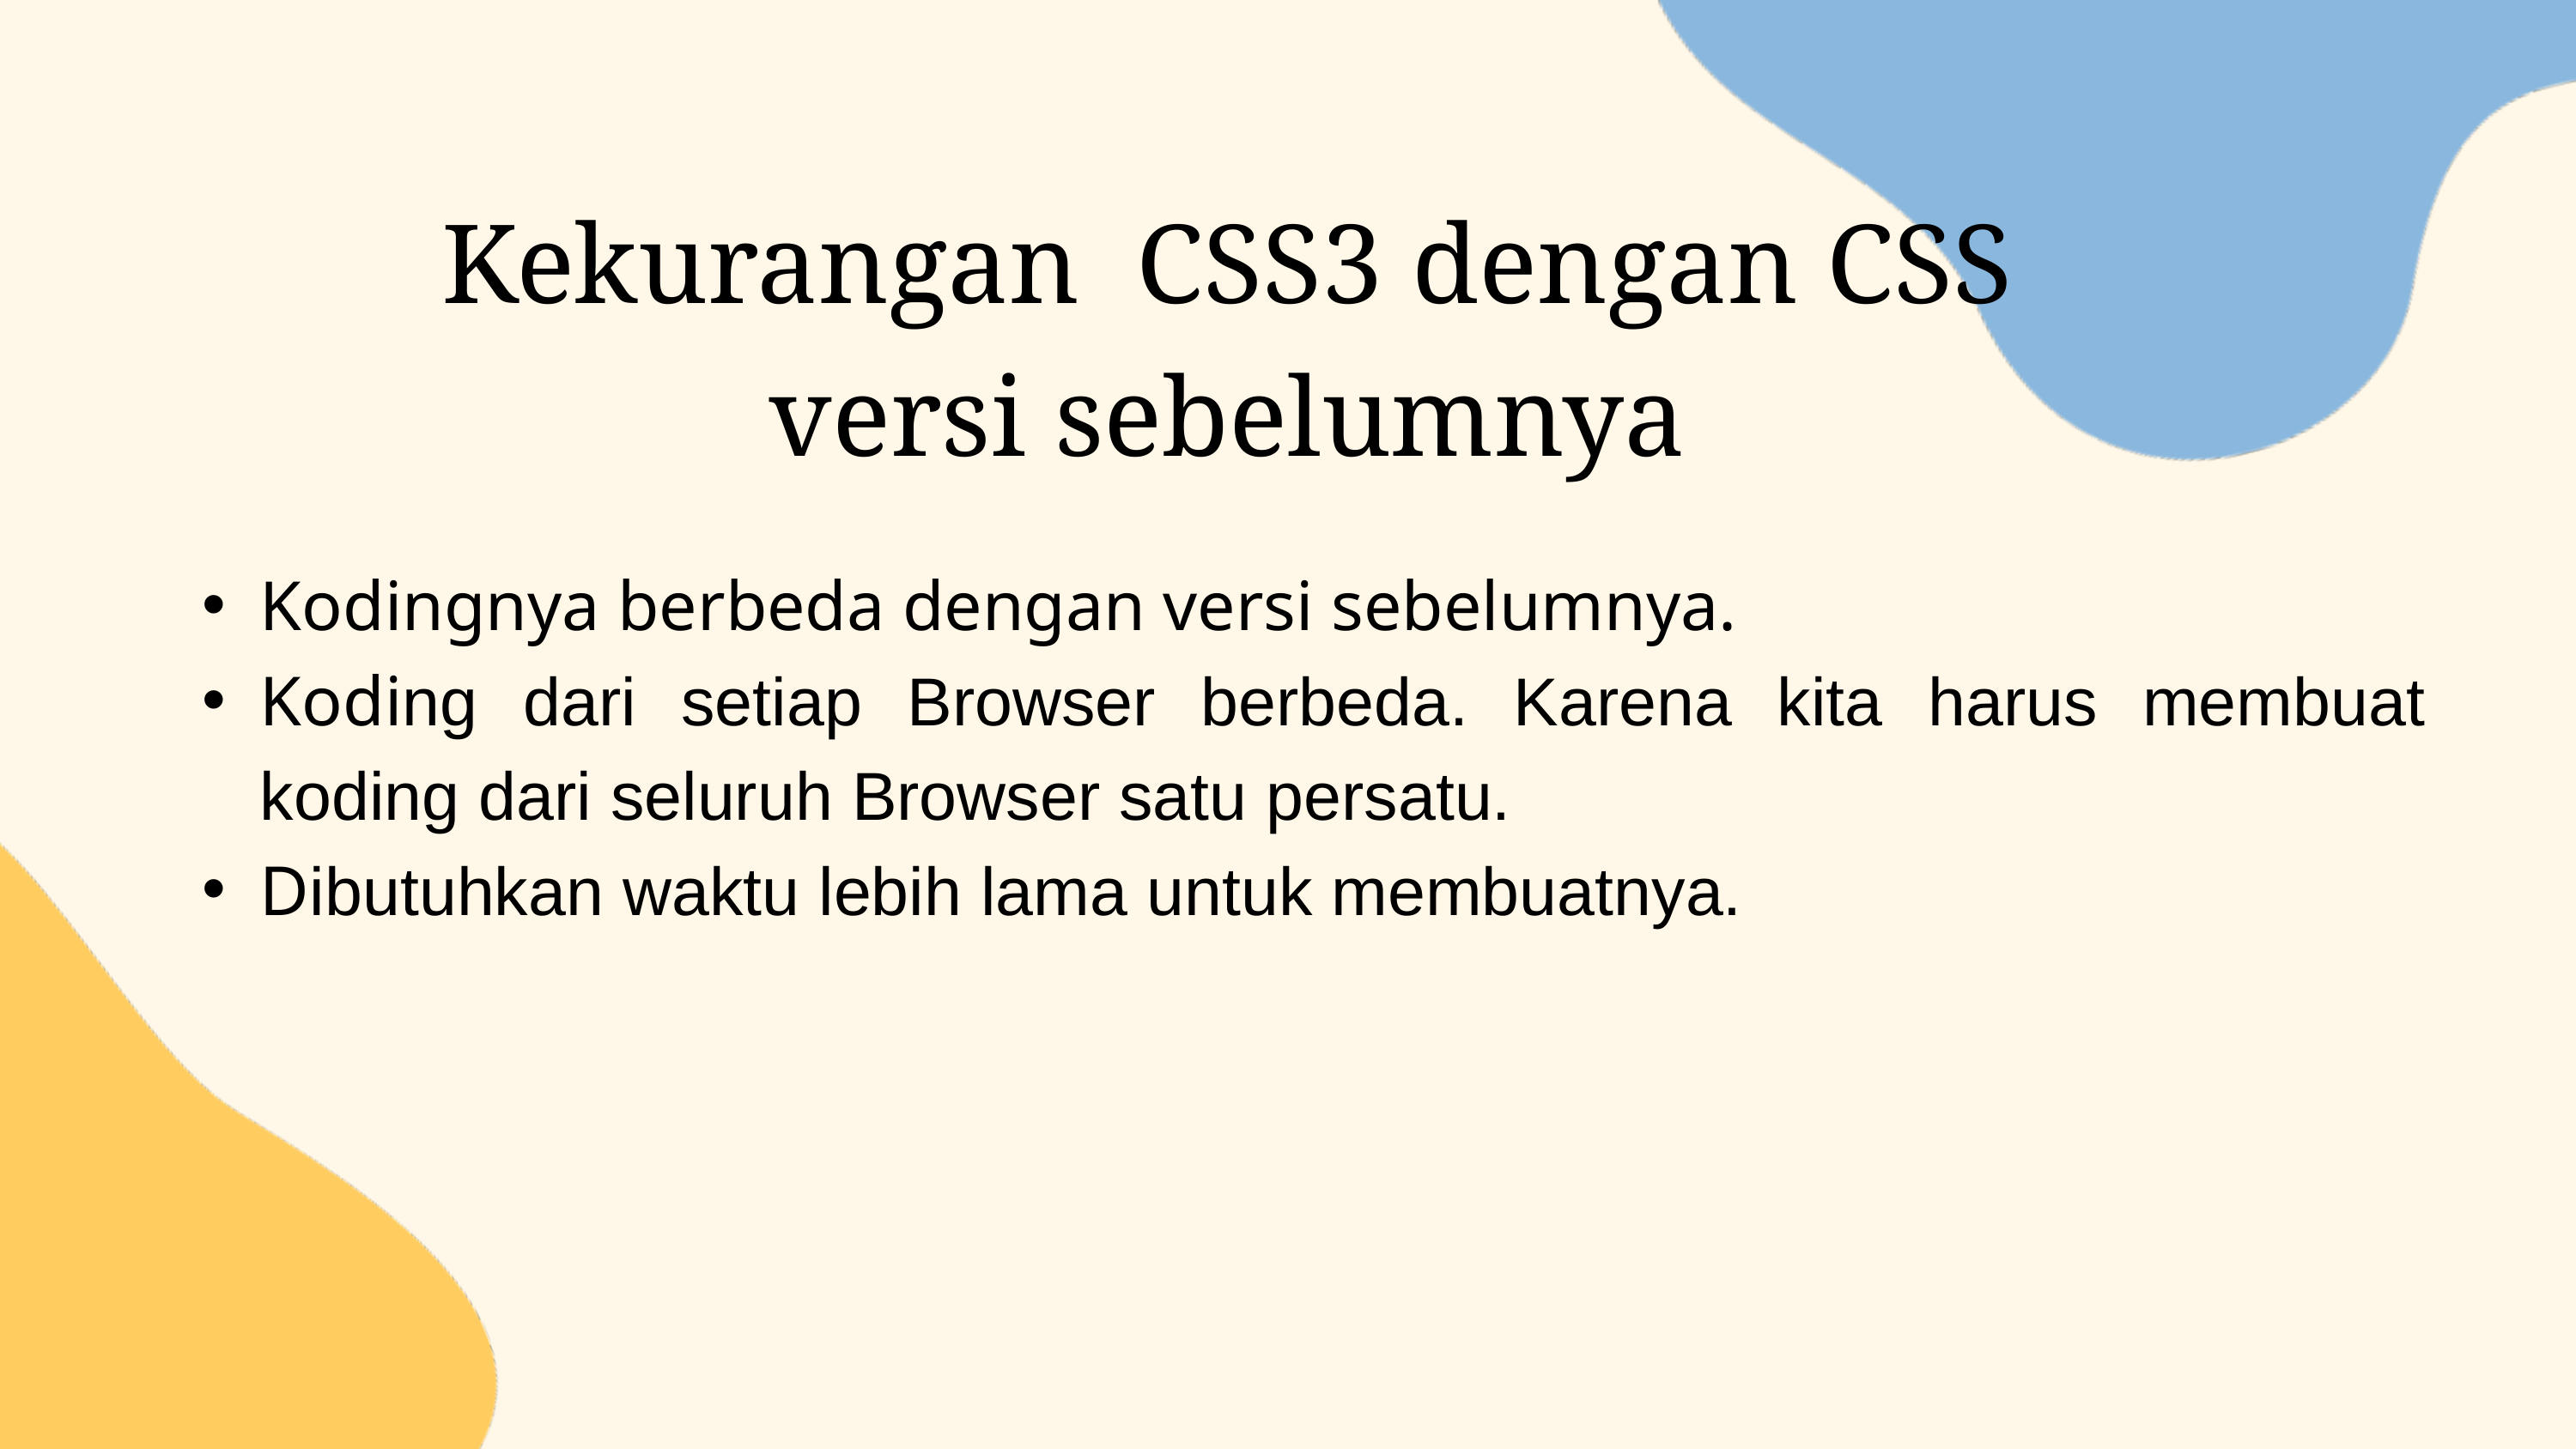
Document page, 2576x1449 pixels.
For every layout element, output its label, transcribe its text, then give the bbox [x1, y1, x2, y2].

text_box Kodingnya berbeda dengan versi sebelumnya. Koding dari setiap Browser berbeda. Karena kita harus membuat koding dari seluruh Browser satu persatu. Dibutuhkan waktu lebih lama untuk membuatnya. [144, 549, 2428, 1119]
text_box Kekurangan CSS3 dengan CSS versi sebelumnya [386, 172, 1592, 478]
picture [0, 658, 683, 1449]
picture [1562, 0, 2576, 549]
